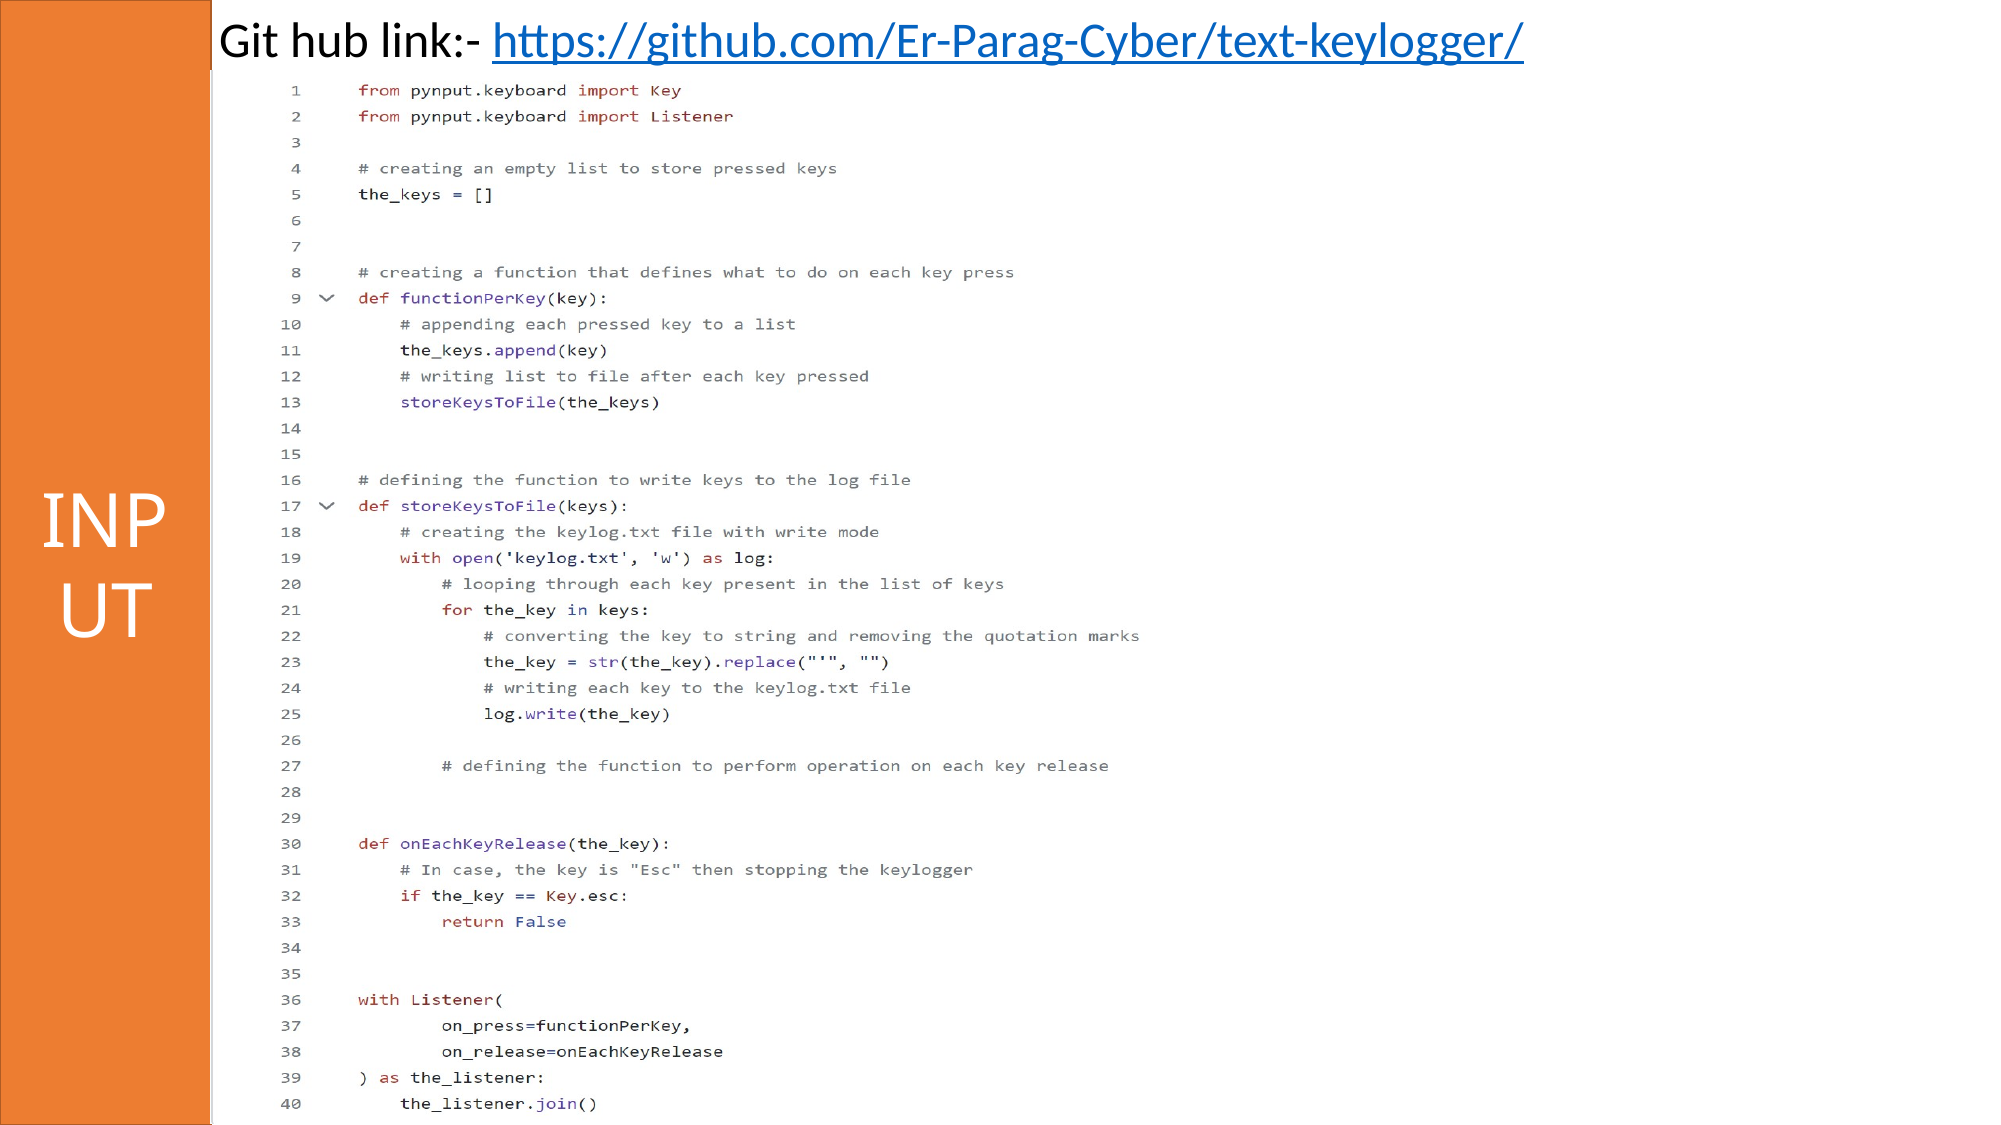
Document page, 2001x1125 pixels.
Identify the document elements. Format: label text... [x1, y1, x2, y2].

picture [210, 70, 1993, 1124]
text_box INPUT [0, 0, 212, 1125]
text_box Git hub link:- https://github.com/Er-Parag-Cyber/text-keylogger/ [204, 0, 1940, 75]
